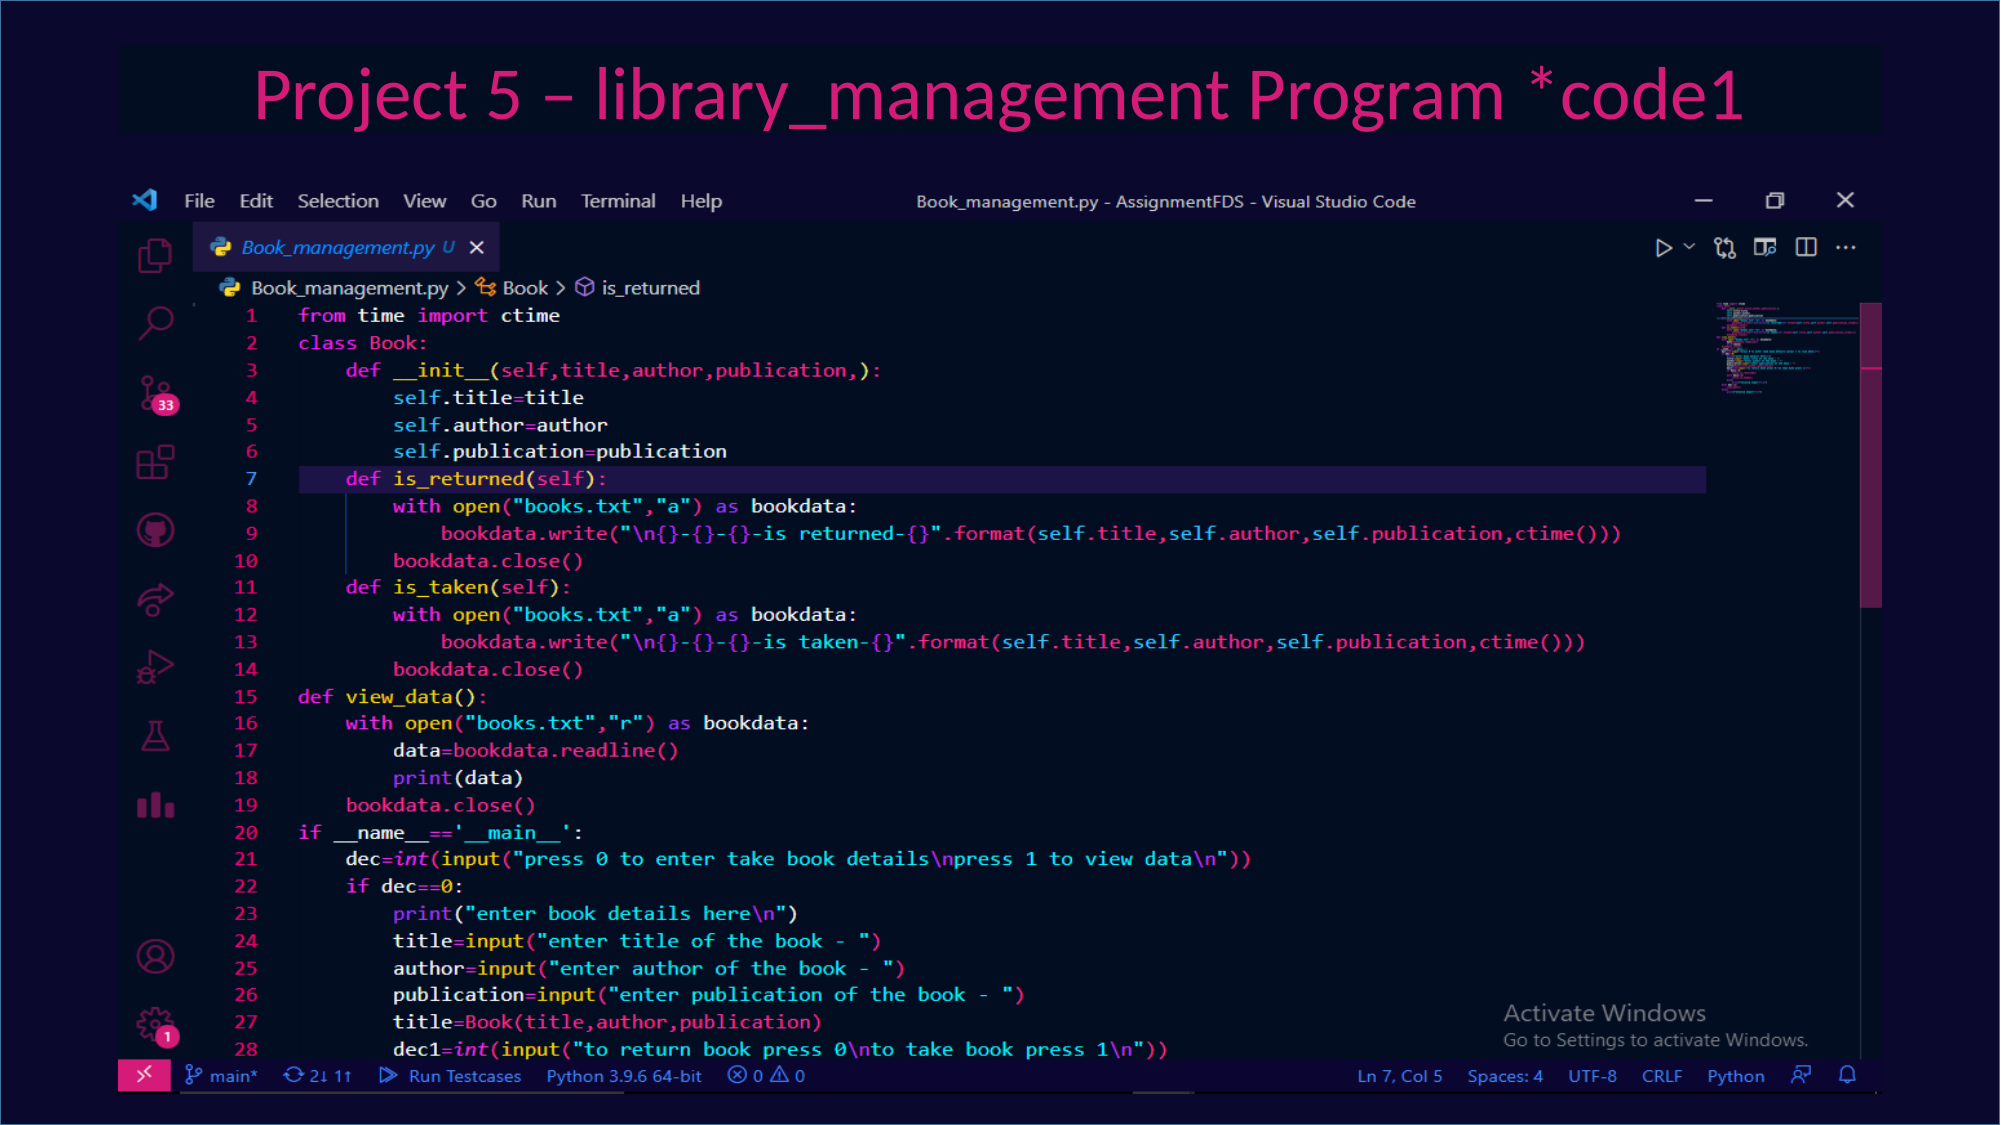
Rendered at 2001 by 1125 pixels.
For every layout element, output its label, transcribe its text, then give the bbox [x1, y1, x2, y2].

picture [118, 179, 1882, 1094]
text_box [0, 0, 2000, 1125]
text_box Project 5 – library_management Program *code1 [118, 44, 1882, 135]
